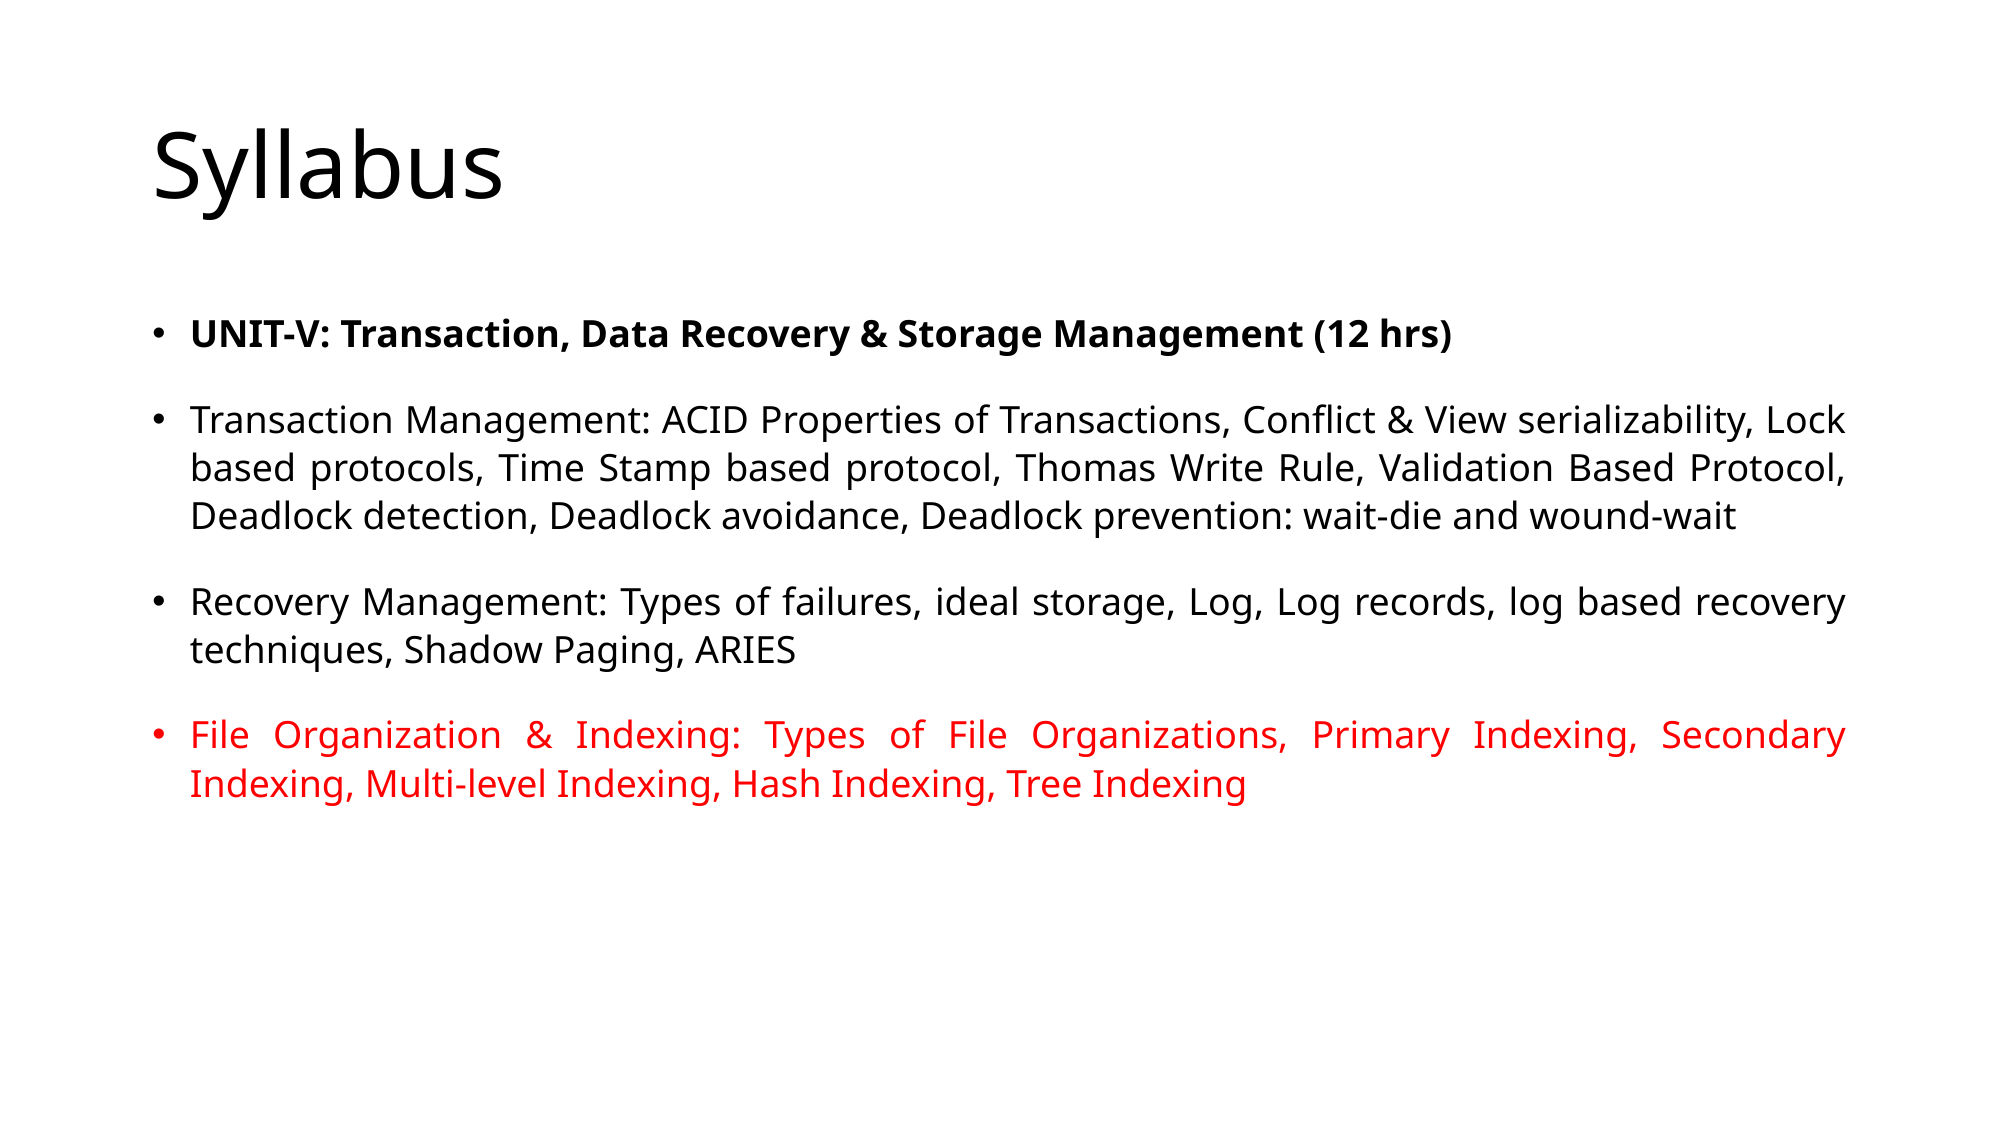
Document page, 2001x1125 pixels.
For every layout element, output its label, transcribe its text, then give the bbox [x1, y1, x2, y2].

title Syllabus [137, 59, 1863, 278]
list UNIT-V: Transaction, Data Recovery & Storage Management (12 hrs) Transaction Management: ACID Properties of Transactions, Conflict & View serializability, Lock based protocols, Time Stamp based protocol, Thomas Write Rule, Validation Based Protocol, Deadlock detection, Deadlock avoidance, Deadlock prevention: wait-die and wound-wait Recovery Management: Types of failures, ideal storage, Log, Log records, log based recovery techniques, Shadow Paging, ARIES File Organization & Indexing: Types of File Organizations, Primary Indexing, Secondary Indexing, Multi-level Indexing, Hash Indexing, Tree Indexing [137, 299, 1863, 1014]
